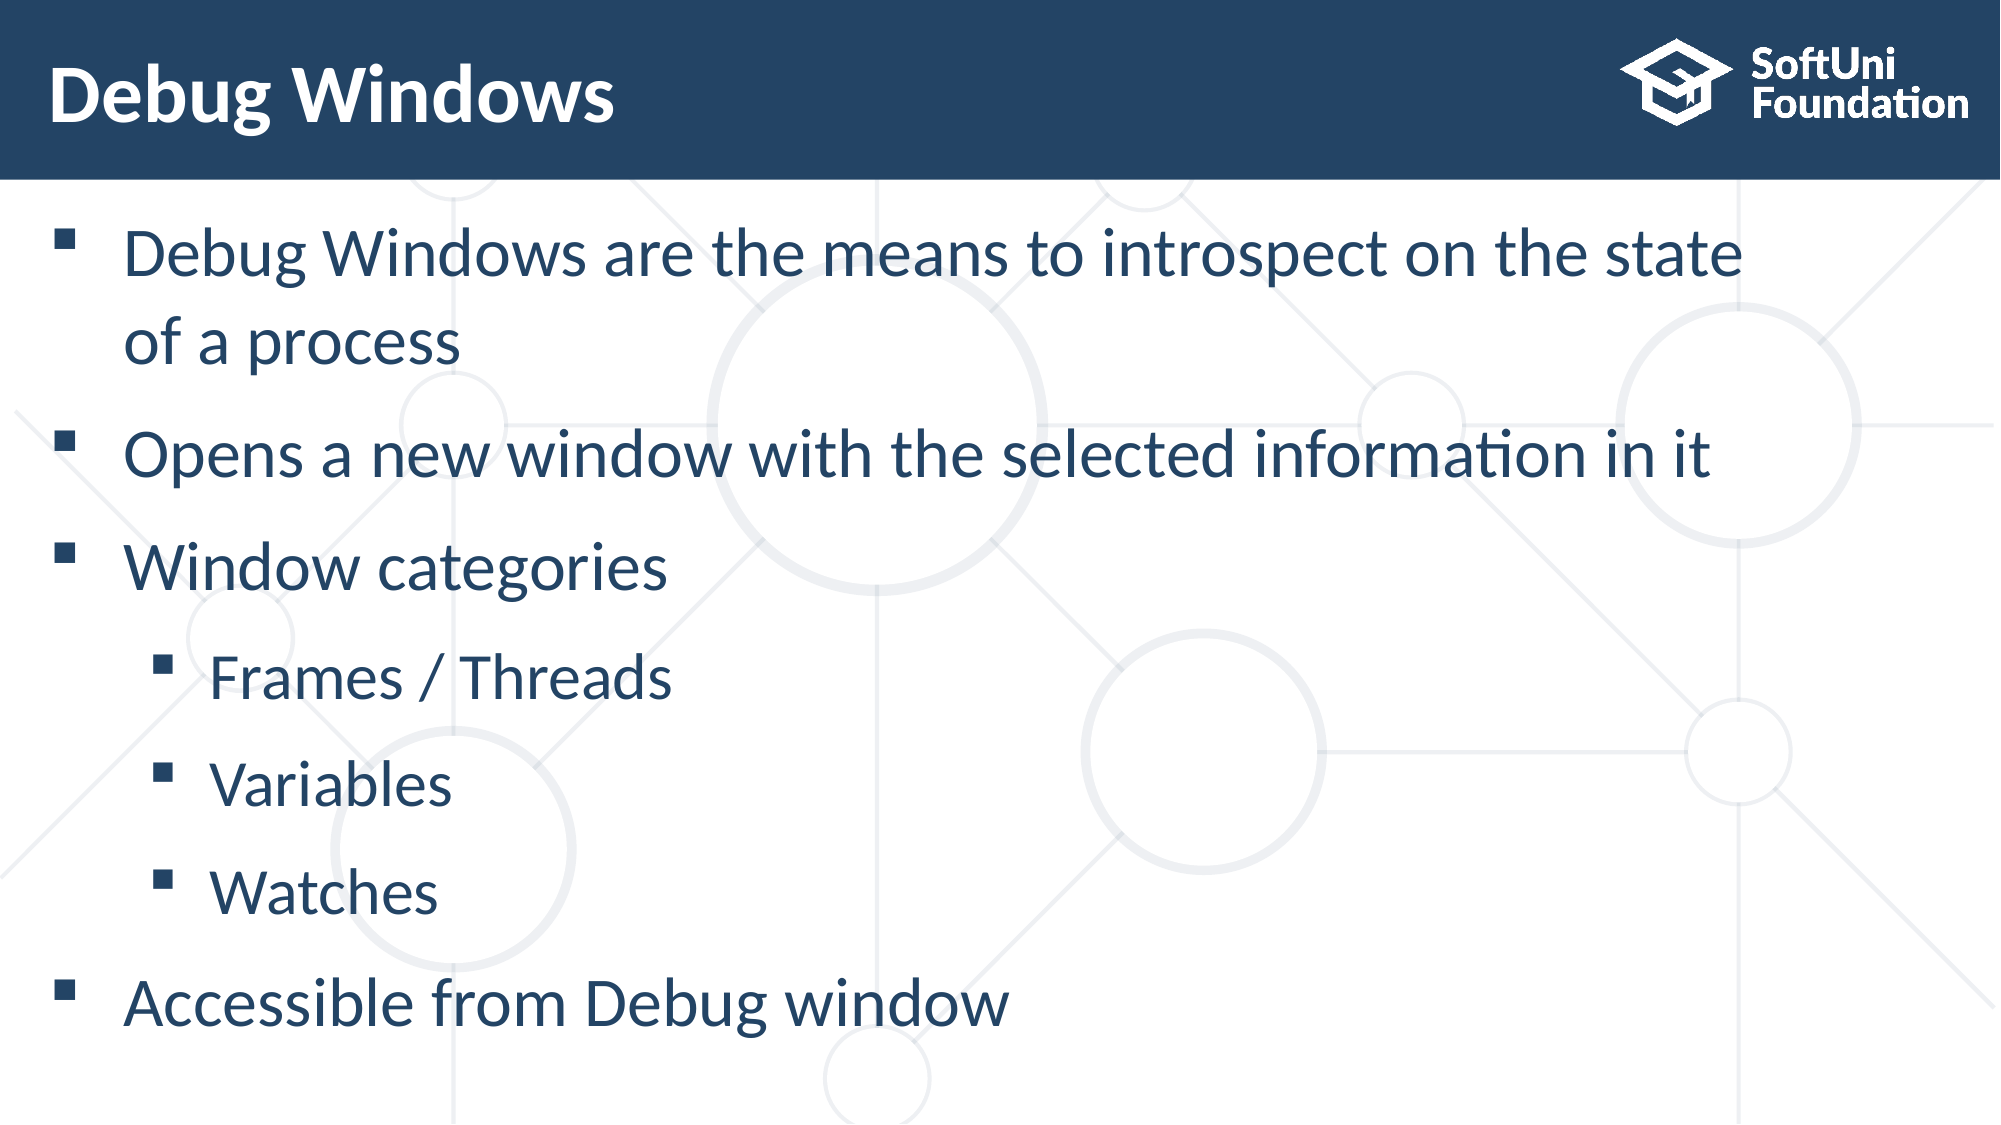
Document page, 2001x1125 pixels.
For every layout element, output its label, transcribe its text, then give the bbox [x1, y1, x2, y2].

picture [1619, 38, 1968, 126]
list Debug Windows are the means to introspect on the state of a process Opens a new window with the selected information in it Window categories Frames / Threads Variables Watches Accessible from Debug window [31, 196, 1970, 1050]
title Debug Windows [31, 16, 1591, 162]
